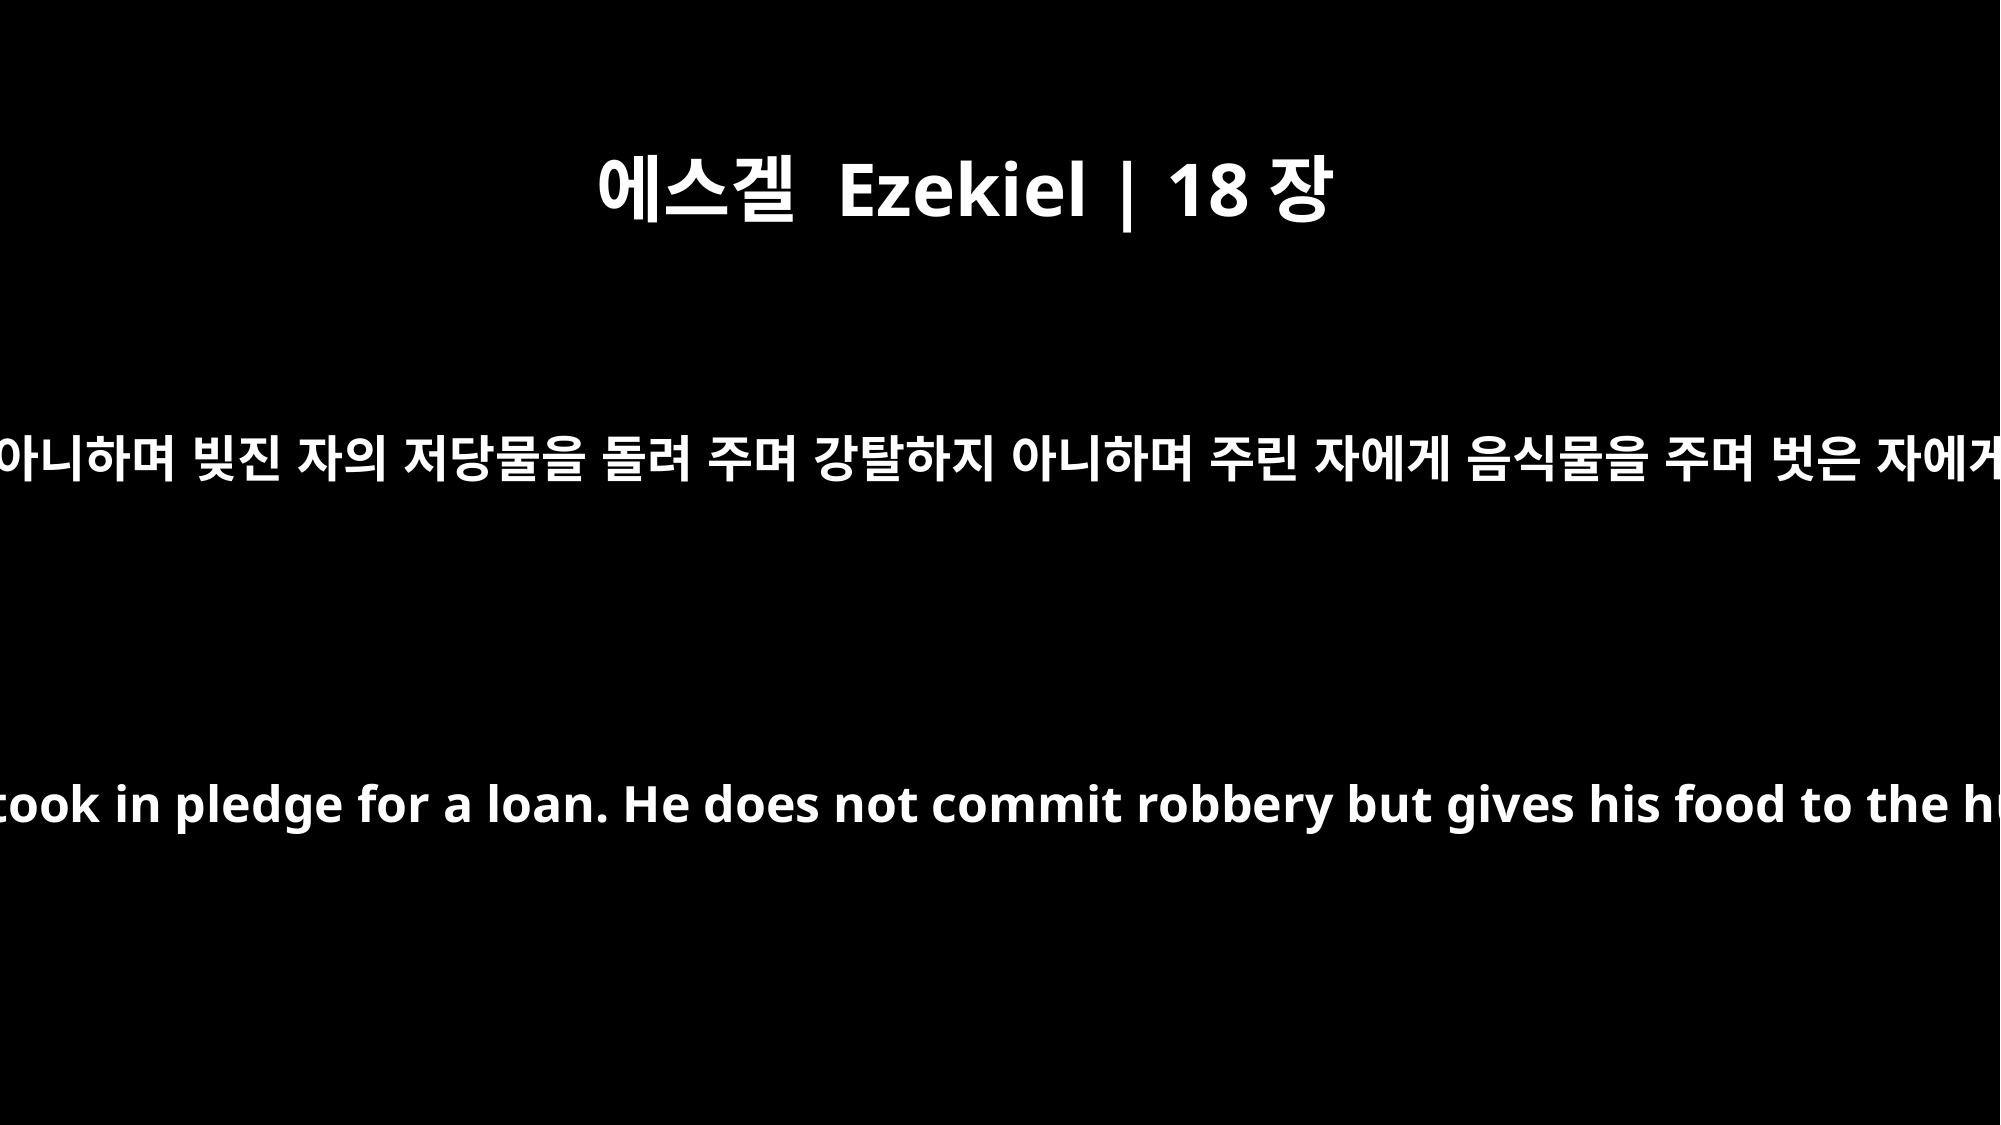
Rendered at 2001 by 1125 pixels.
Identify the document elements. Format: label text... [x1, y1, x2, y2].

text_box 에스겔 Ezekiel | 18장 [581, 136, 1351, 239]
text_box He does not oppress anyone, but returns what he took in pledge for a loan. He does not commit robbery but gives his food to the hungry and provides clothing for the naked. [0, 764, 2000, 840]
text_box 7 사람을 학대하지 아니하며 빚진 자의 저당물을 돌려 주며 강탈하지 아니하며 주린 자에게 음식물을 주며 벗은 자에게 옷을 입히며 [0, 359, 2000, 495]
